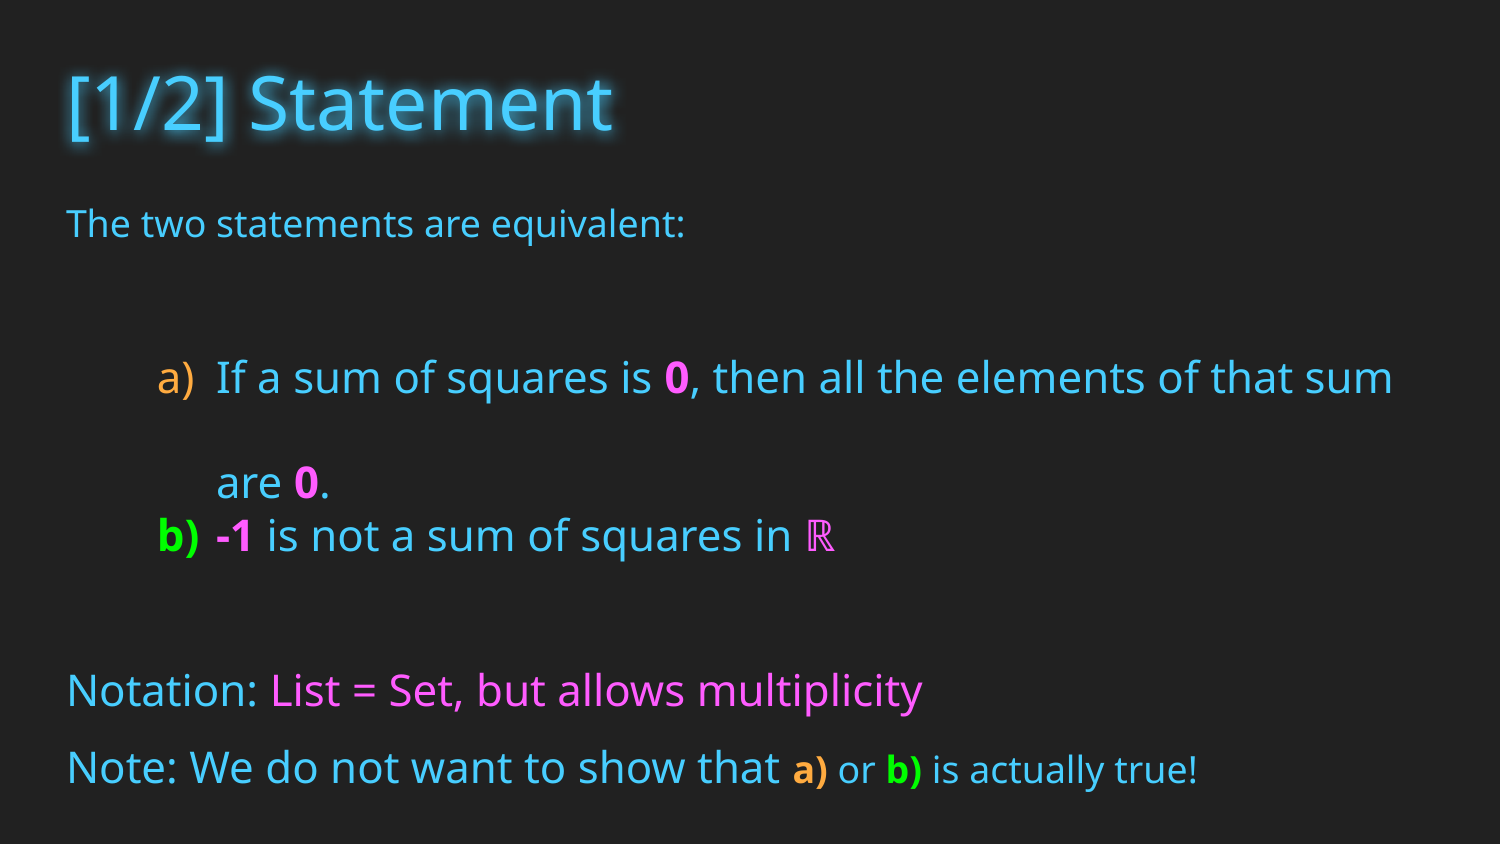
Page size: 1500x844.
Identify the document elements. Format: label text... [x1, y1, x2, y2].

text_box If a sum of squares is 0, then all the elements of that sum are 0. -1 is not a sum of squares in ℝ Notation: List = Set, but allows multiplicity Note: We do not want to show that a) or b) is actually true! [51, 282, 1461, 737]
text_box The two statements are equivalent: [51, 178, 1404, 282]
title [1/2] Statement [51, 31, 1449, 170]
